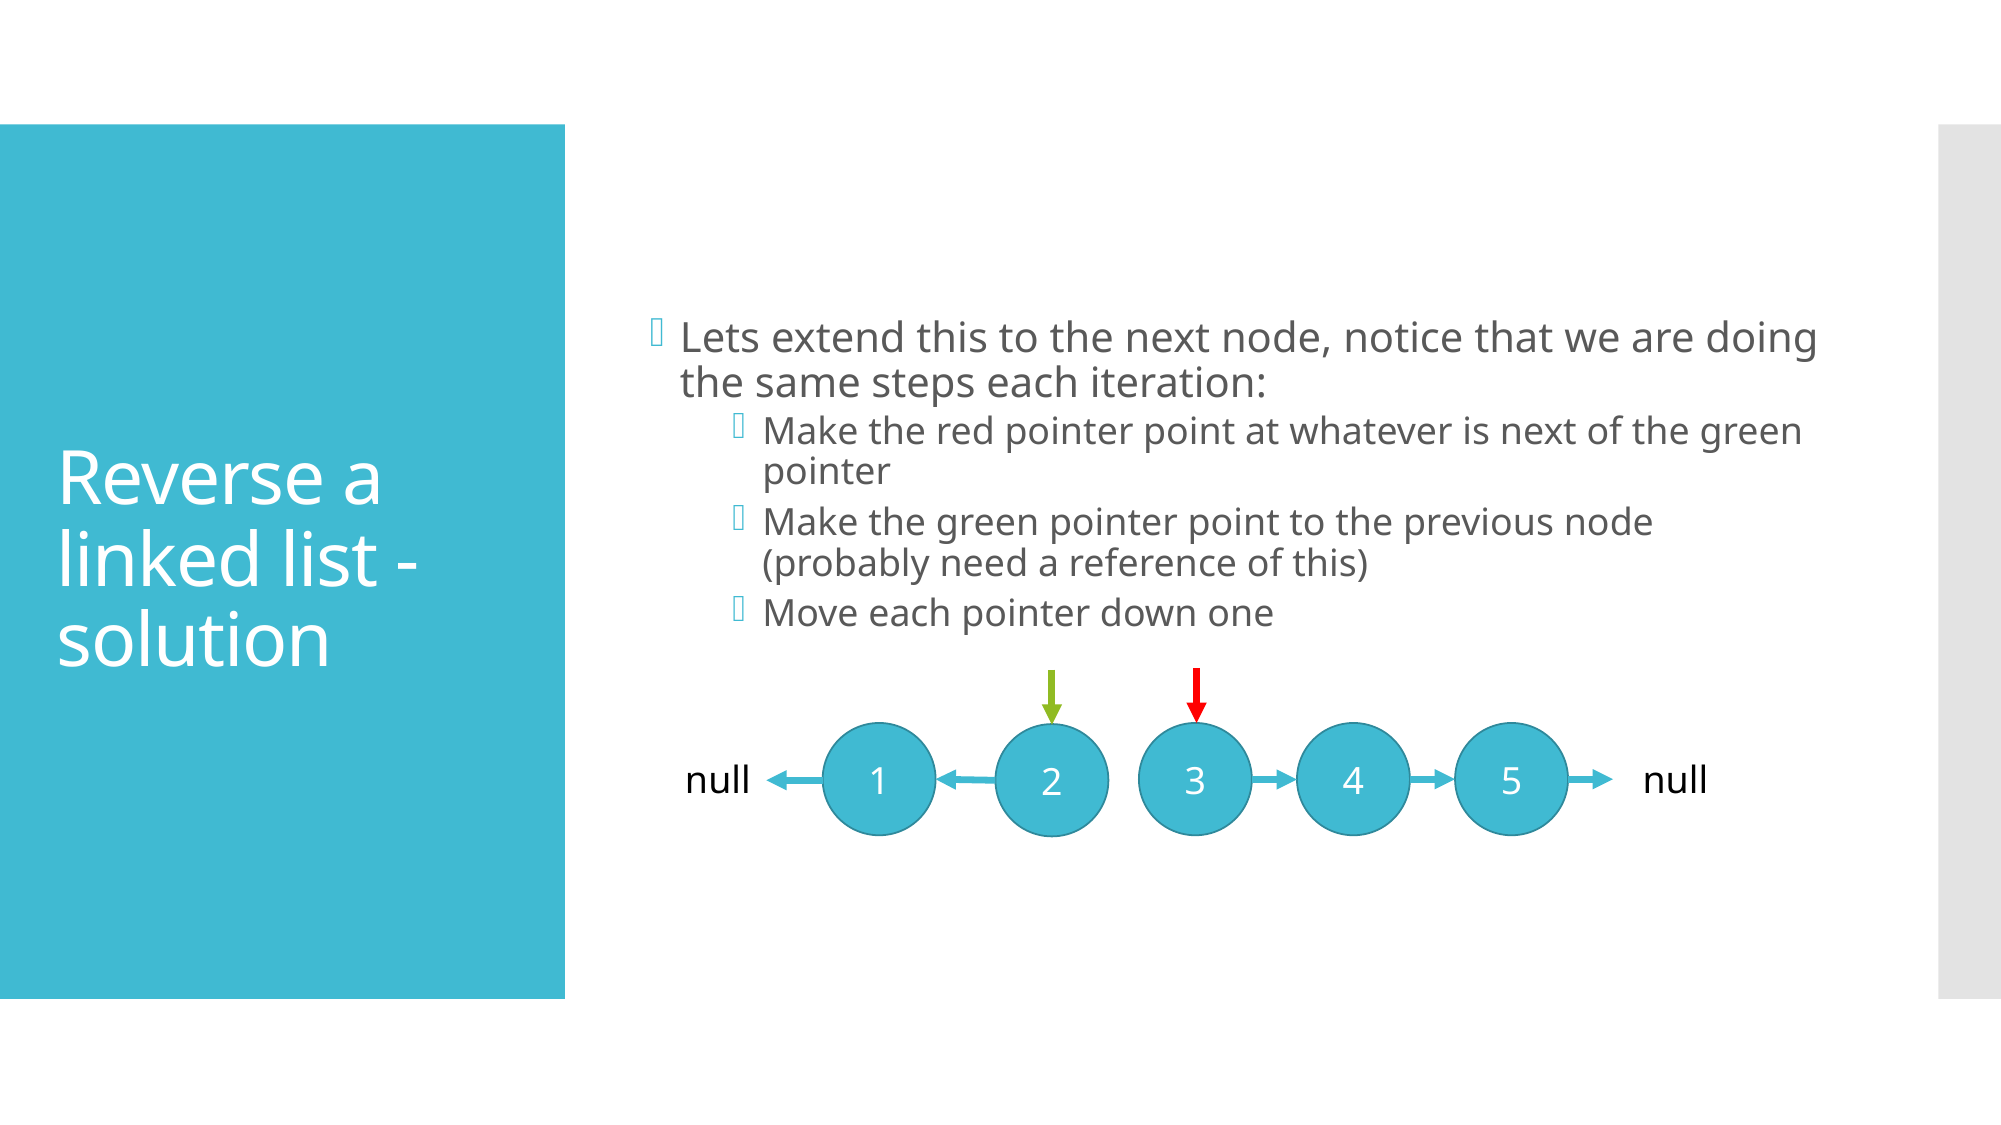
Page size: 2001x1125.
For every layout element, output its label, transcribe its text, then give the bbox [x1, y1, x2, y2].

text_box 1 [821, 722, 937, 837]
text_box 2 [994, 723, 1110, 838]
list Lets extend this to the next node, notice that we are doing the same steps each iteration: Make the red pointer point at whatever is next of the green pointer Make the green pointer point to the previous node (probably need a reference of this) Move each pointer down one [634, 141, 1835, 982]
text_box 3 [1137, 722, 1253, 837]
text_box 4 [1296, 722, 1411, 837]
title Reverse a linked list - solution [41, 184, 525, 940]
text_box 5 [1454, 722, 1569, 837]
text_box null [1627, 748, 1775, 809]
text_box null [670, 748, 818, 809]
